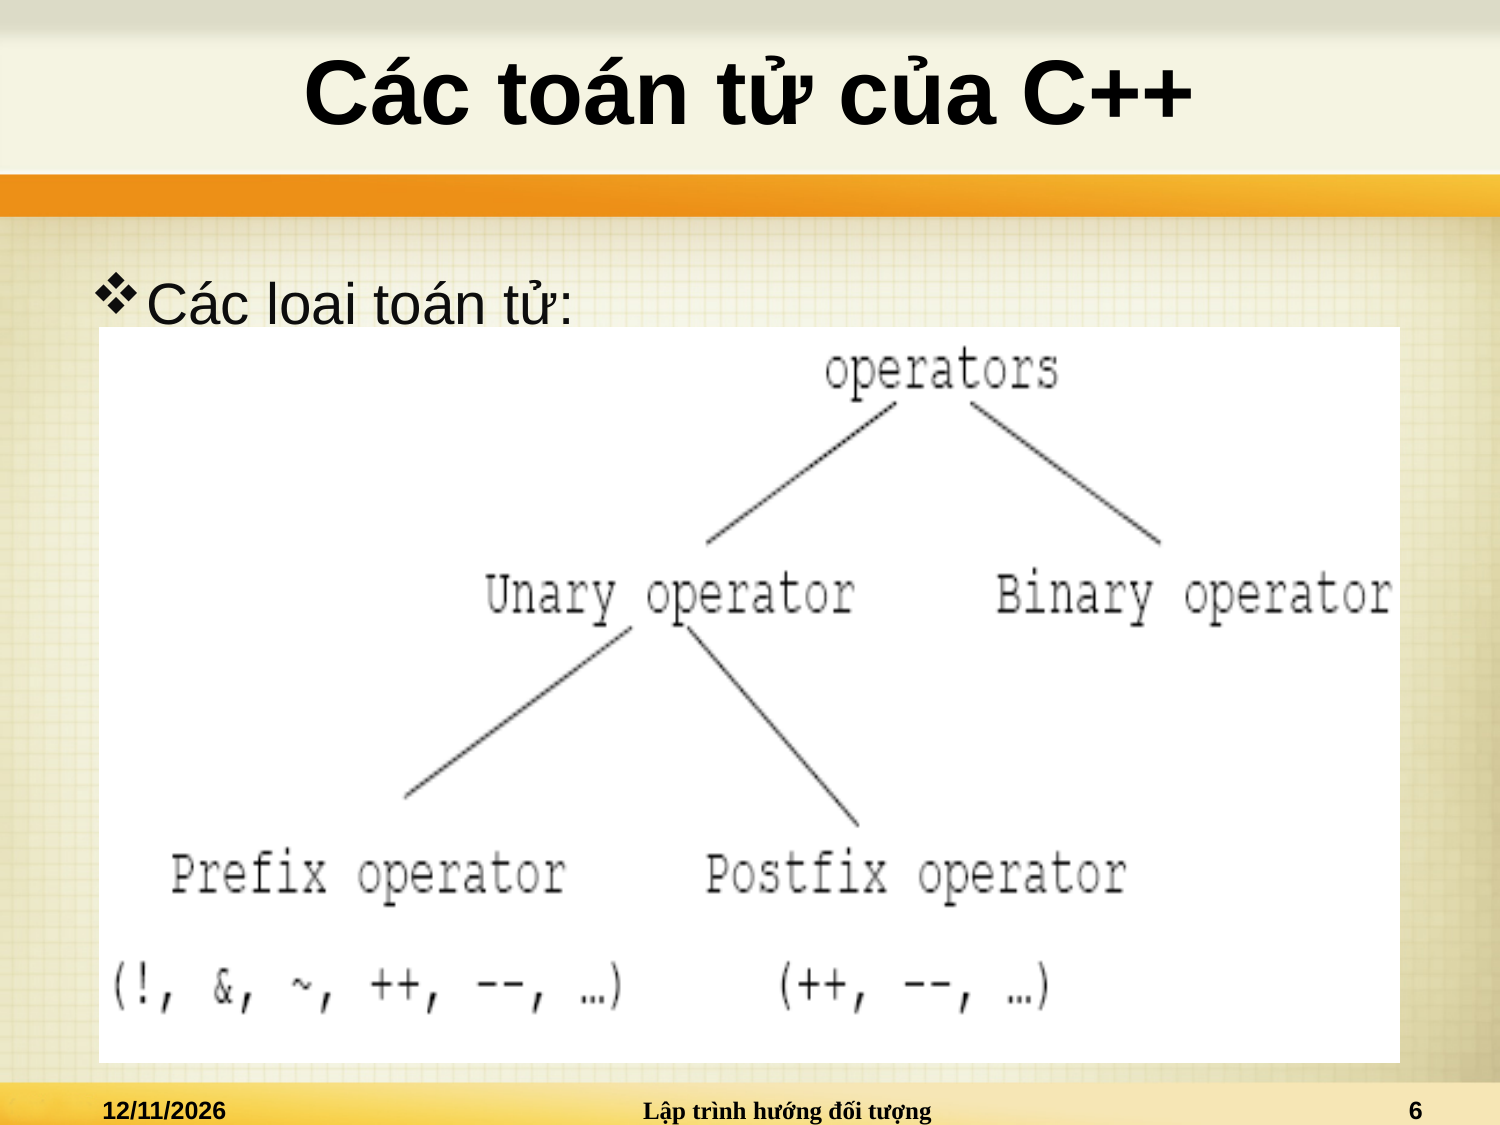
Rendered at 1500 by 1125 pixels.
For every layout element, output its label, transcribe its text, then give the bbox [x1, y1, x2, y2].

picture [0, 175, 1500, 1125]
title Các toán tử của C++ [0, 0, 1500, 175]
slide_number 6 [1087, 1087, 1438, 1125]
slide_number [87, 1087, 438, 1125]
footer Lập trình hướng đối tượng [549, 1087, 1025, 1125]
list Các loại toán tử: [75, 237, 1450, 1046]
